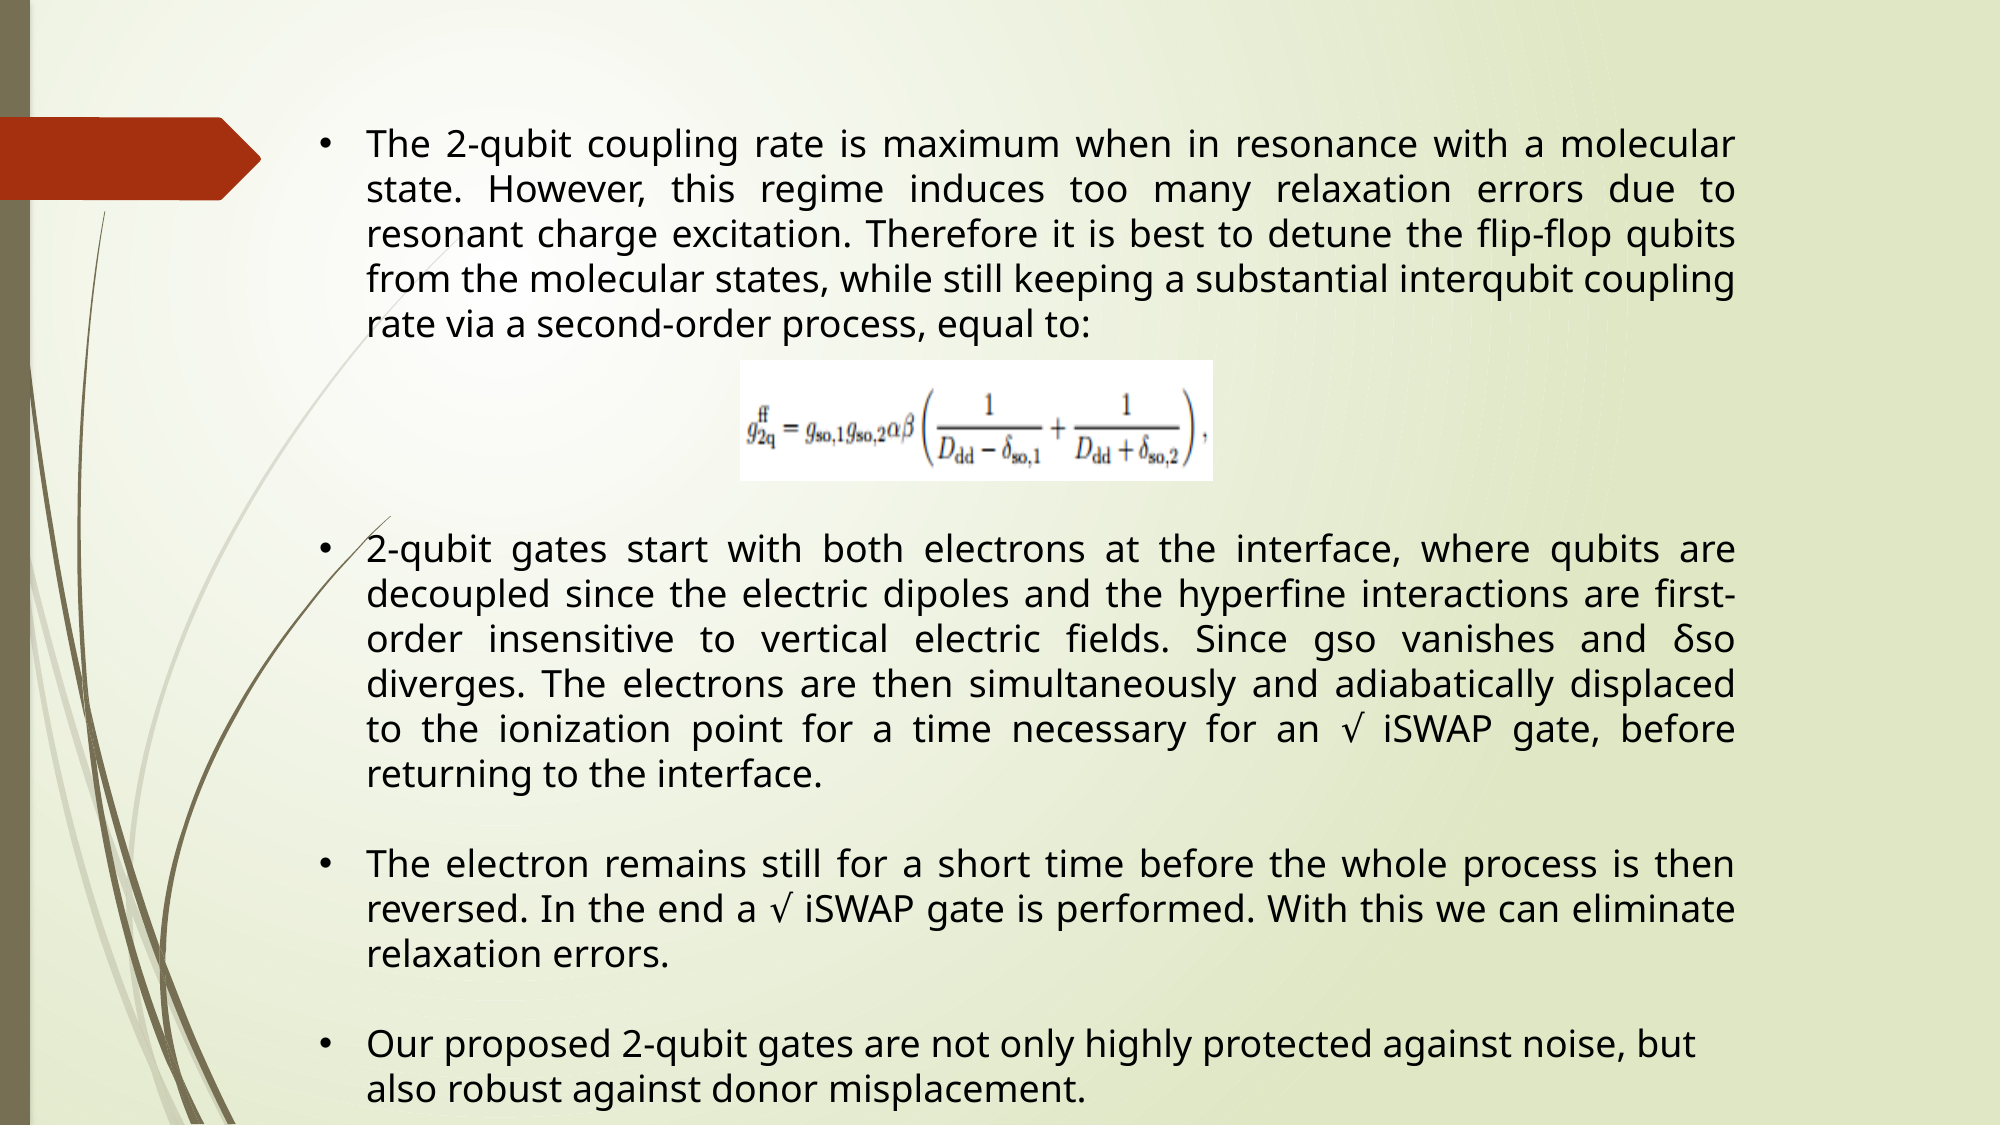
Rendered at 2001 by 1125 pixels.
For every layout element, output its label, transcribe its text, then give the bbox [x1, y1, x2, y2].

picture [739, 360, 1214, 481]
text_box The 2-qubit coupling rate is maximum when in resonance with a molecular state. However, this regime induces too many relaxation errors due to resonant charge excitation. Therefore it is best to detune the flip-flop qubits from the molecular states, while still keeping a substantial interqubit coupling rate via a second-order process, equal to: 2-qubit gates start with both electrons at the interface, where qubits are decoupled since the electric dipoles and the hyperfine interactions are first-order insensitive to vertical electric fields. Since gso vanishes and δso diverges. The electrons are then simultaneously and adiabatically displaced to the ionization point for a time necessary for an √ iSWAP gate, before returning to the interface. The electron remains still for a short time before the whole process is then reversed. In the end a √ iSWAP gate is performed. With this we can eliminate relaxation errors. Our proposed 2-qubit gates are not only highly protected against noise, but also robust against donor misplacement. [304, 112, 1753, 1118]
